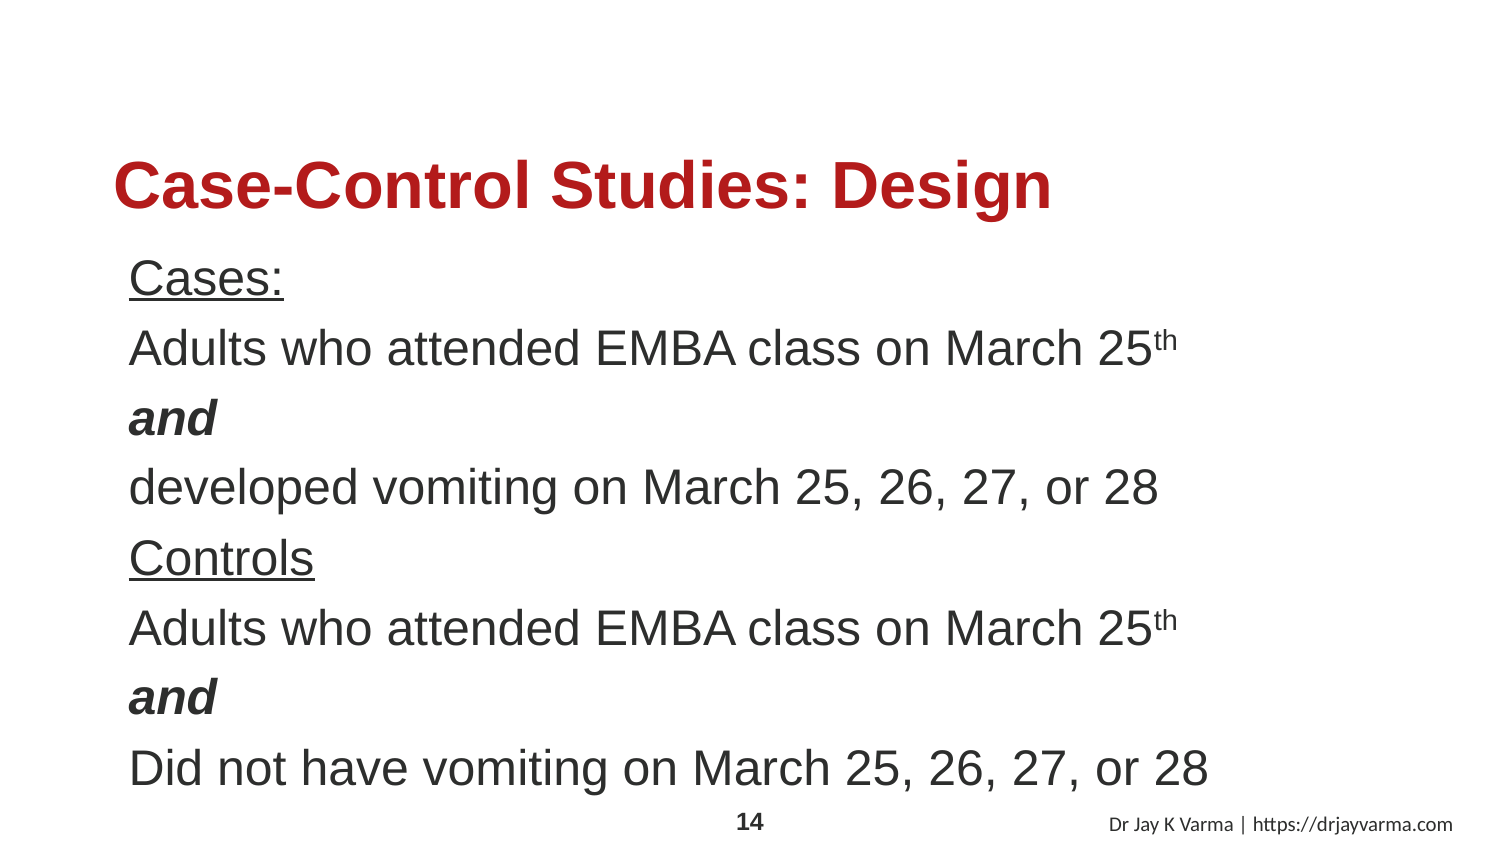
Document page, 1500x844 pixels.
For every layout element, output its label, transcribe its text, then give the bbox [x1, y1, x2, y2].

text_box Dr Jay K Varma | https://drjayvarma.com [1094, 803, 1500, 844]
title Case-Control Studies: Design [113, 141, 1398, 231]
list Cases: Adults who attended EMBA class on March 25th and developed vomiting on March 25, 26, 27, or 28 Controls Adults who attended EMBA class on March 25th and Did not have vomiting on March 25, 26, 27, or 28 [113, 237, 1369, 815]
